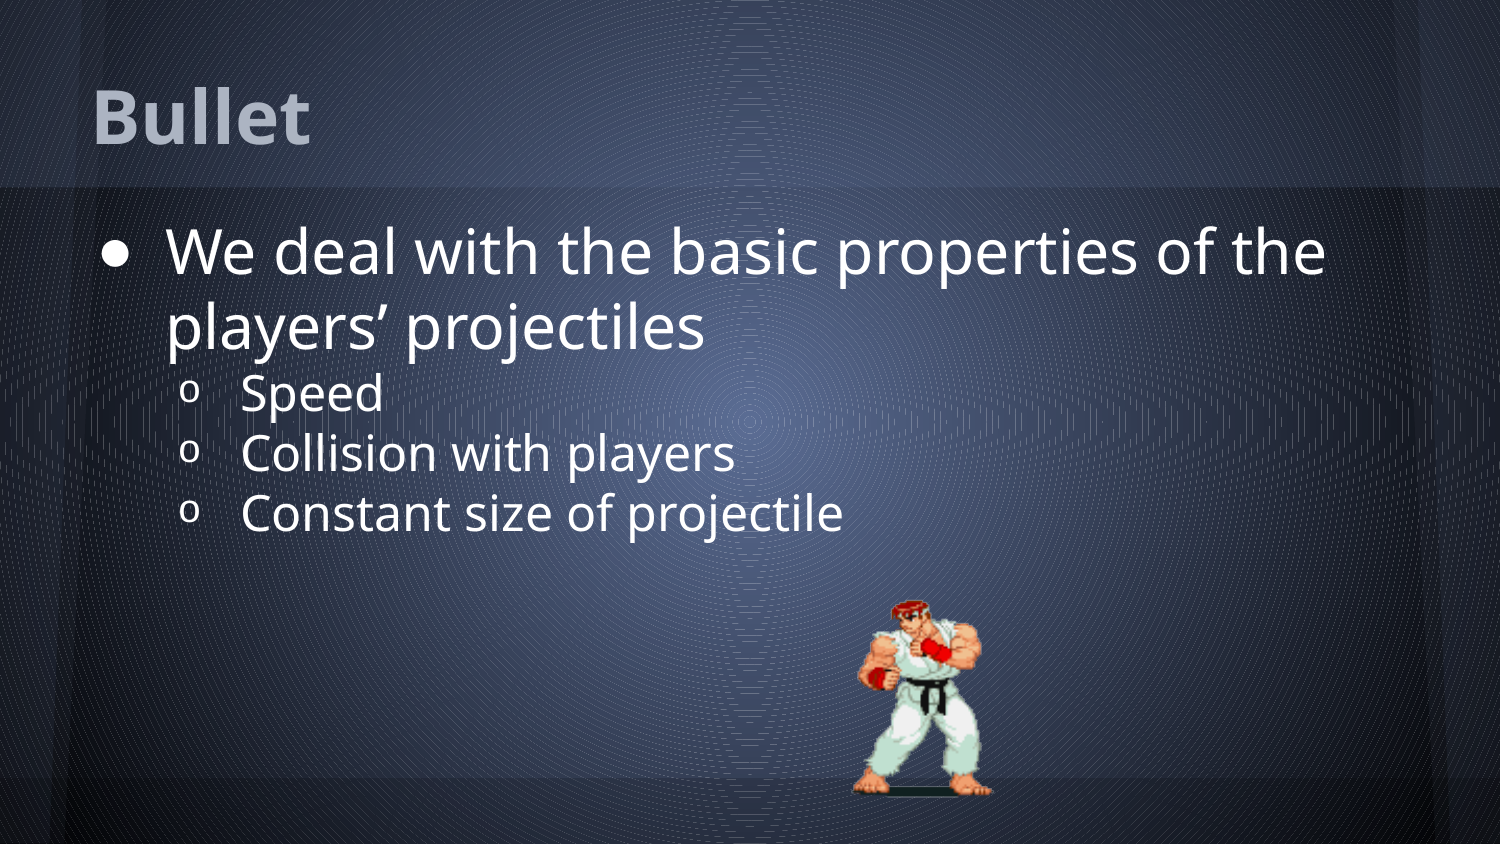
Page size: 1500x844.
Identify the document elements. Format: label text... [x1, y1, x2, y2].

picture [485, 580, 1015, 809]
title Bullet [75, 33, 1425, 175]
list We deal with the basic properties of the players’ projectiles Speed Collision with players Constant size of projectile [75, 196, 1425, 808]
